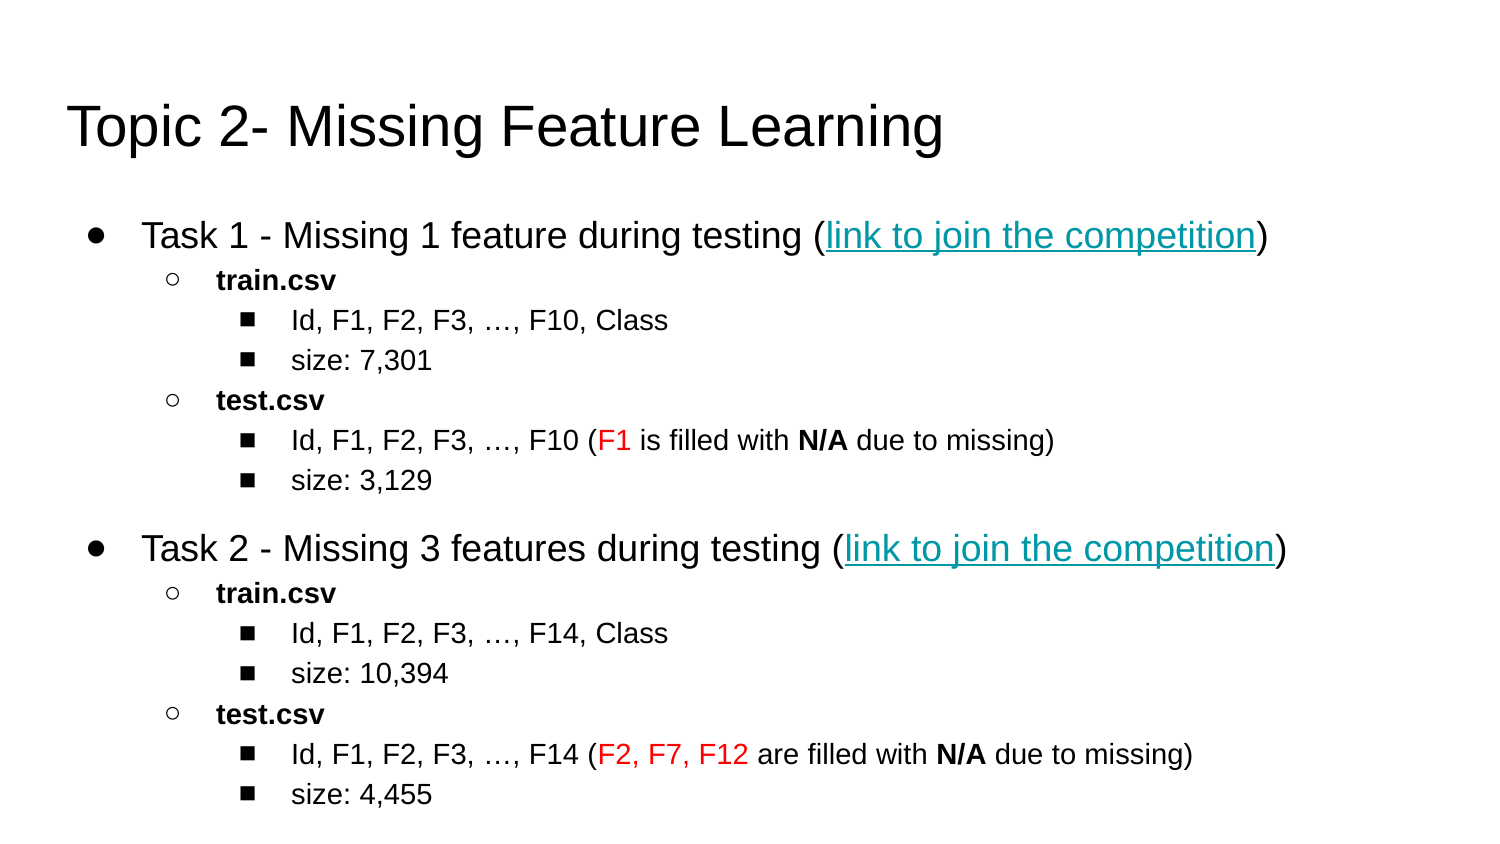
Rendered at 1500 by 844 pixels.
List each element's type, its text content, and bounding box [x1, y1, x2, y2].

list Task 1 - Missing 1 feature during testing (link to join the competition) train.csv Id, F1, F2, F3, …, F10, Class size: 7,301 test.csv Id, F1, F2, F3, …, F10 (F1 is filled with N/A due to missing) size: 3,129 Task 2 - Missing 3 features during testing (link to join the competition) train.csv Id, F1, F2, F3, …, F14, Class size: 10,394 test.csv Id, F1, F2, F3, …, F14 (F2, F7, F12 are filled with N/A due to missing) size: 4,455 [51, 189, 1449, 837]
title Topic 2- Missing Feature Learning [51, 72, 1449, 167]
